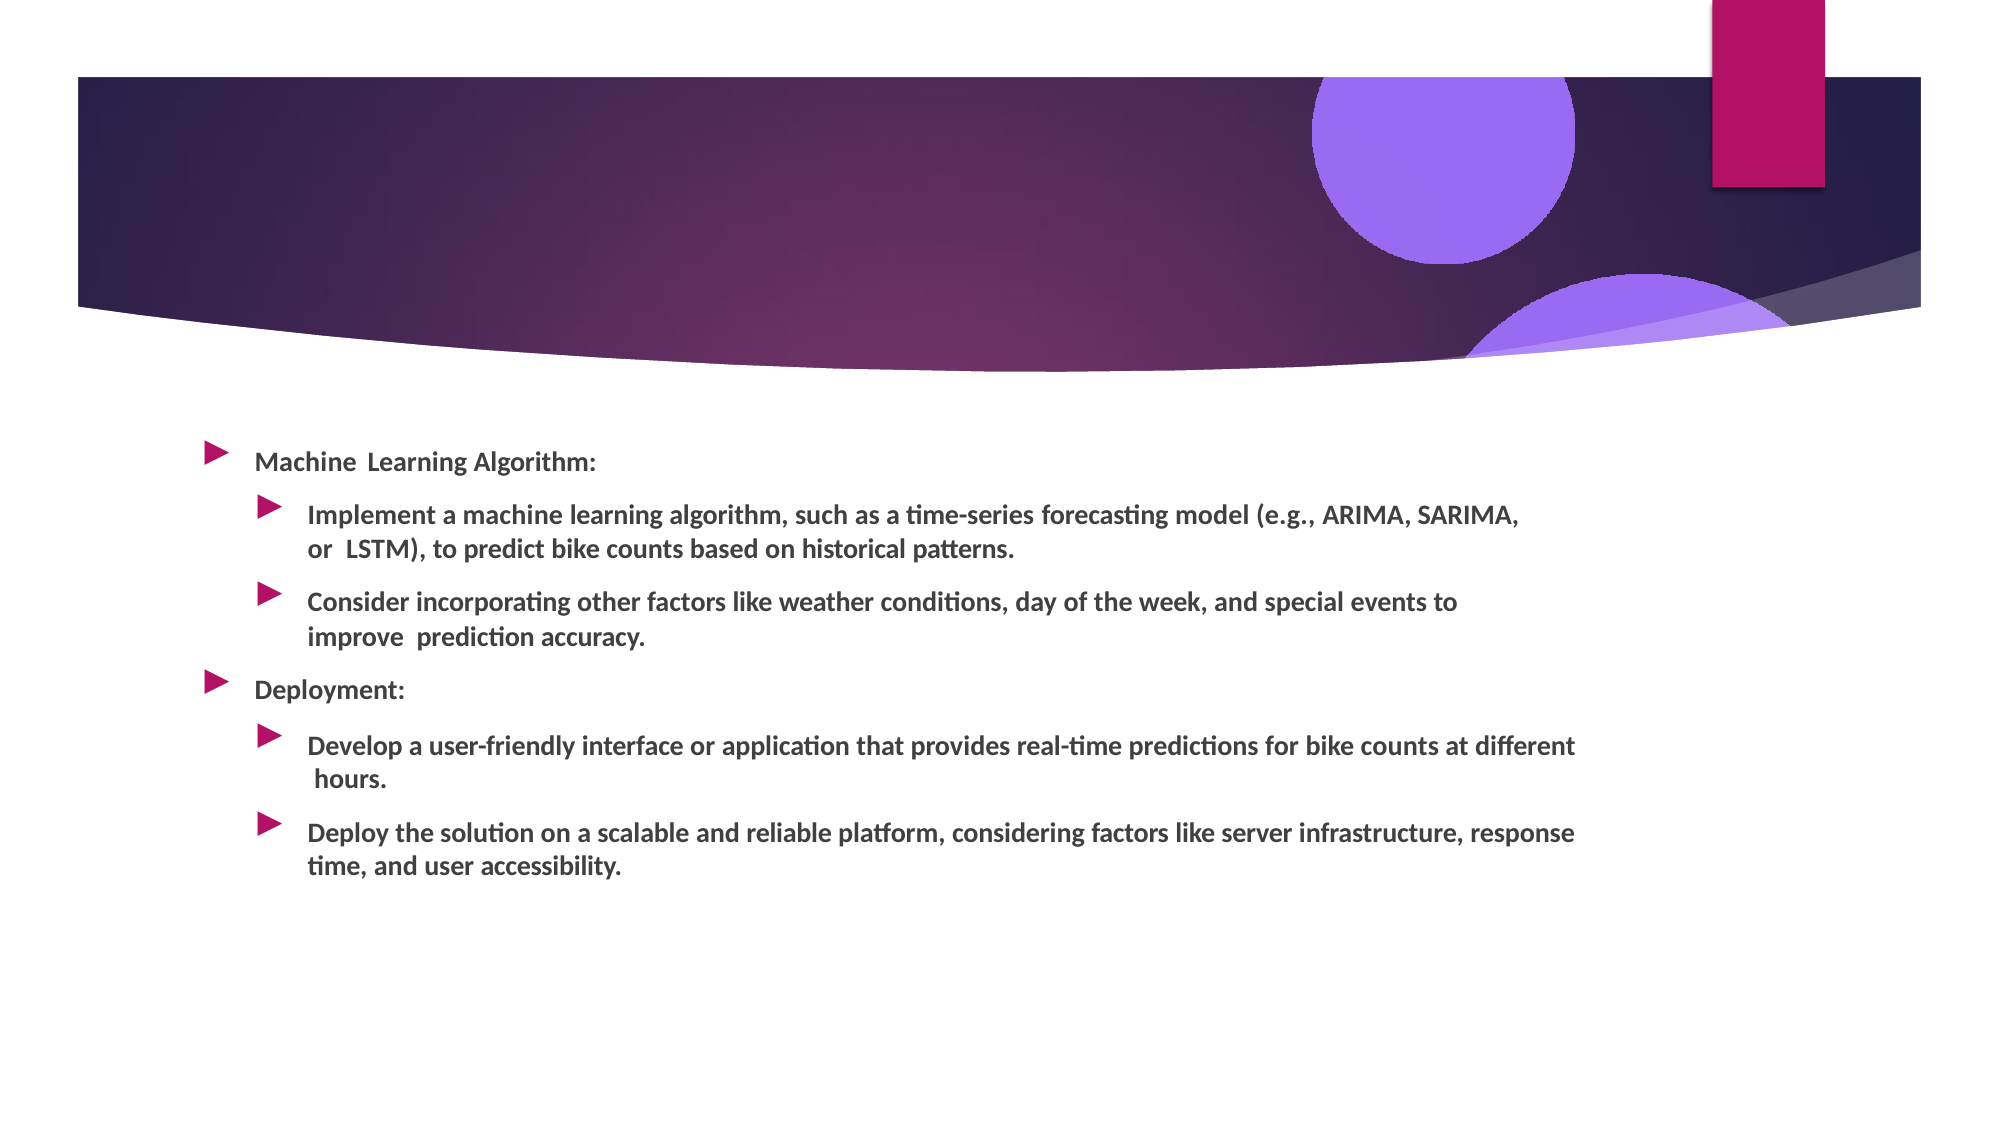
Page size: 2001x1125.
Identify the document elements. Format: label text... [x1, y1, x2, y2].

text_box ▶ [202, 426, 236, 469]
text_box Develop a user-friendly interface or application that provides real-time predictions for bike counts at different hours. [305, 724, 1580, 794]
text_box ▶ [255, 479, 289, 522]
text_box ▶ [255, 567, 289, 609]
text_box ▶ [202, 655, 236, 697]
text_box ▶ [255, 710, 289, 752]
text_box Consider incorporating other factors like weather conditions, day of the week, and special events to improve prediction accuracy. [305, 581, 1560, 652]
picture [79, 0, 1920, 371]
text_box Deployment: [252, 669, 411, 706]
text_box Machine Learning Algorithm: [252, 440, 603, 477]
text_box Deploy the solution on a scalable and reliable platform, considering factors like server infrastructure, response time, and user accessibility. [305, 811, 1583, 882]
text_box ▶ [255, 797, 289, 839]
text_box Implement a machine learning algorithm, such as a time-series forecasting model (e.g., ARIMA, SARIMA, or LSTM), to predict bike counts based on historical patterns. [305, 494, 1548, 565]
